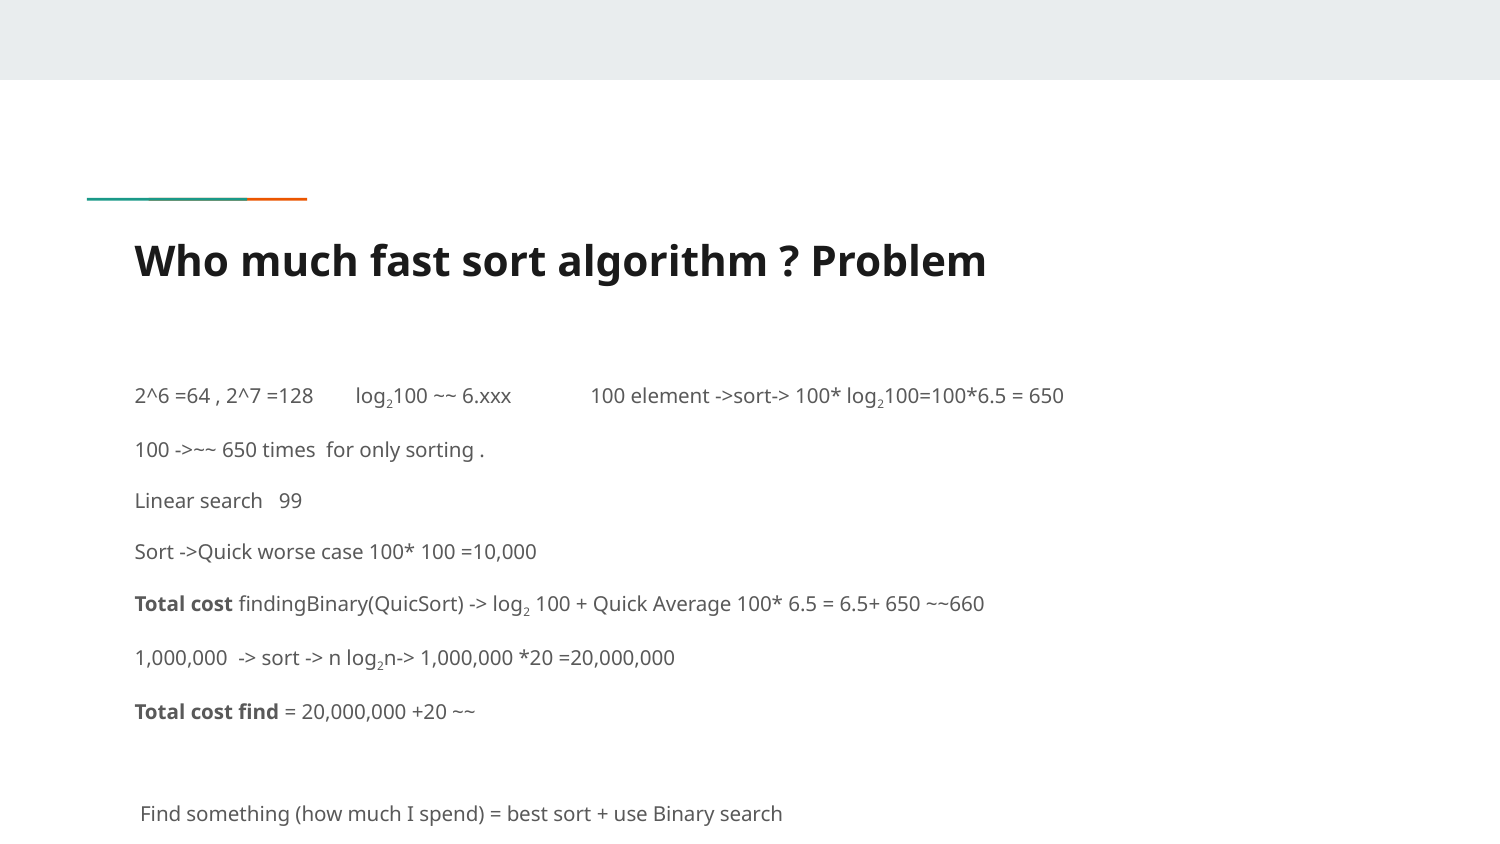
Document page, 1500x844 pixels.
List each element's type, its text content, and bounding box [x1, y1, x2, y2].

title Who much fast sort algorithm ? Problem [119, 216, 1381, 305]
list 2^6 =64 , 2^7 =128 log2100 ~~ 6.xxx 100 element ->sort-> 100* log2100=100*6.5 = 650 100 ->~~ 650 times for only sorting . Linear search 99 Sort ->Quick worse case 100* 100 =10,000 Total cost findingBinary(QuicSort) -> log2 100 + Quick Average 100* 6.5 = 6.5+ 650 ~~660 1,000,000 -> sort -> n log2n-> 1,000,000 *20 =20,000,000 Total cost find = 20,000,000 +20 ~~ Find something (how much I spend) = best sort + use Binary search [119, 362, 1381, 844]
